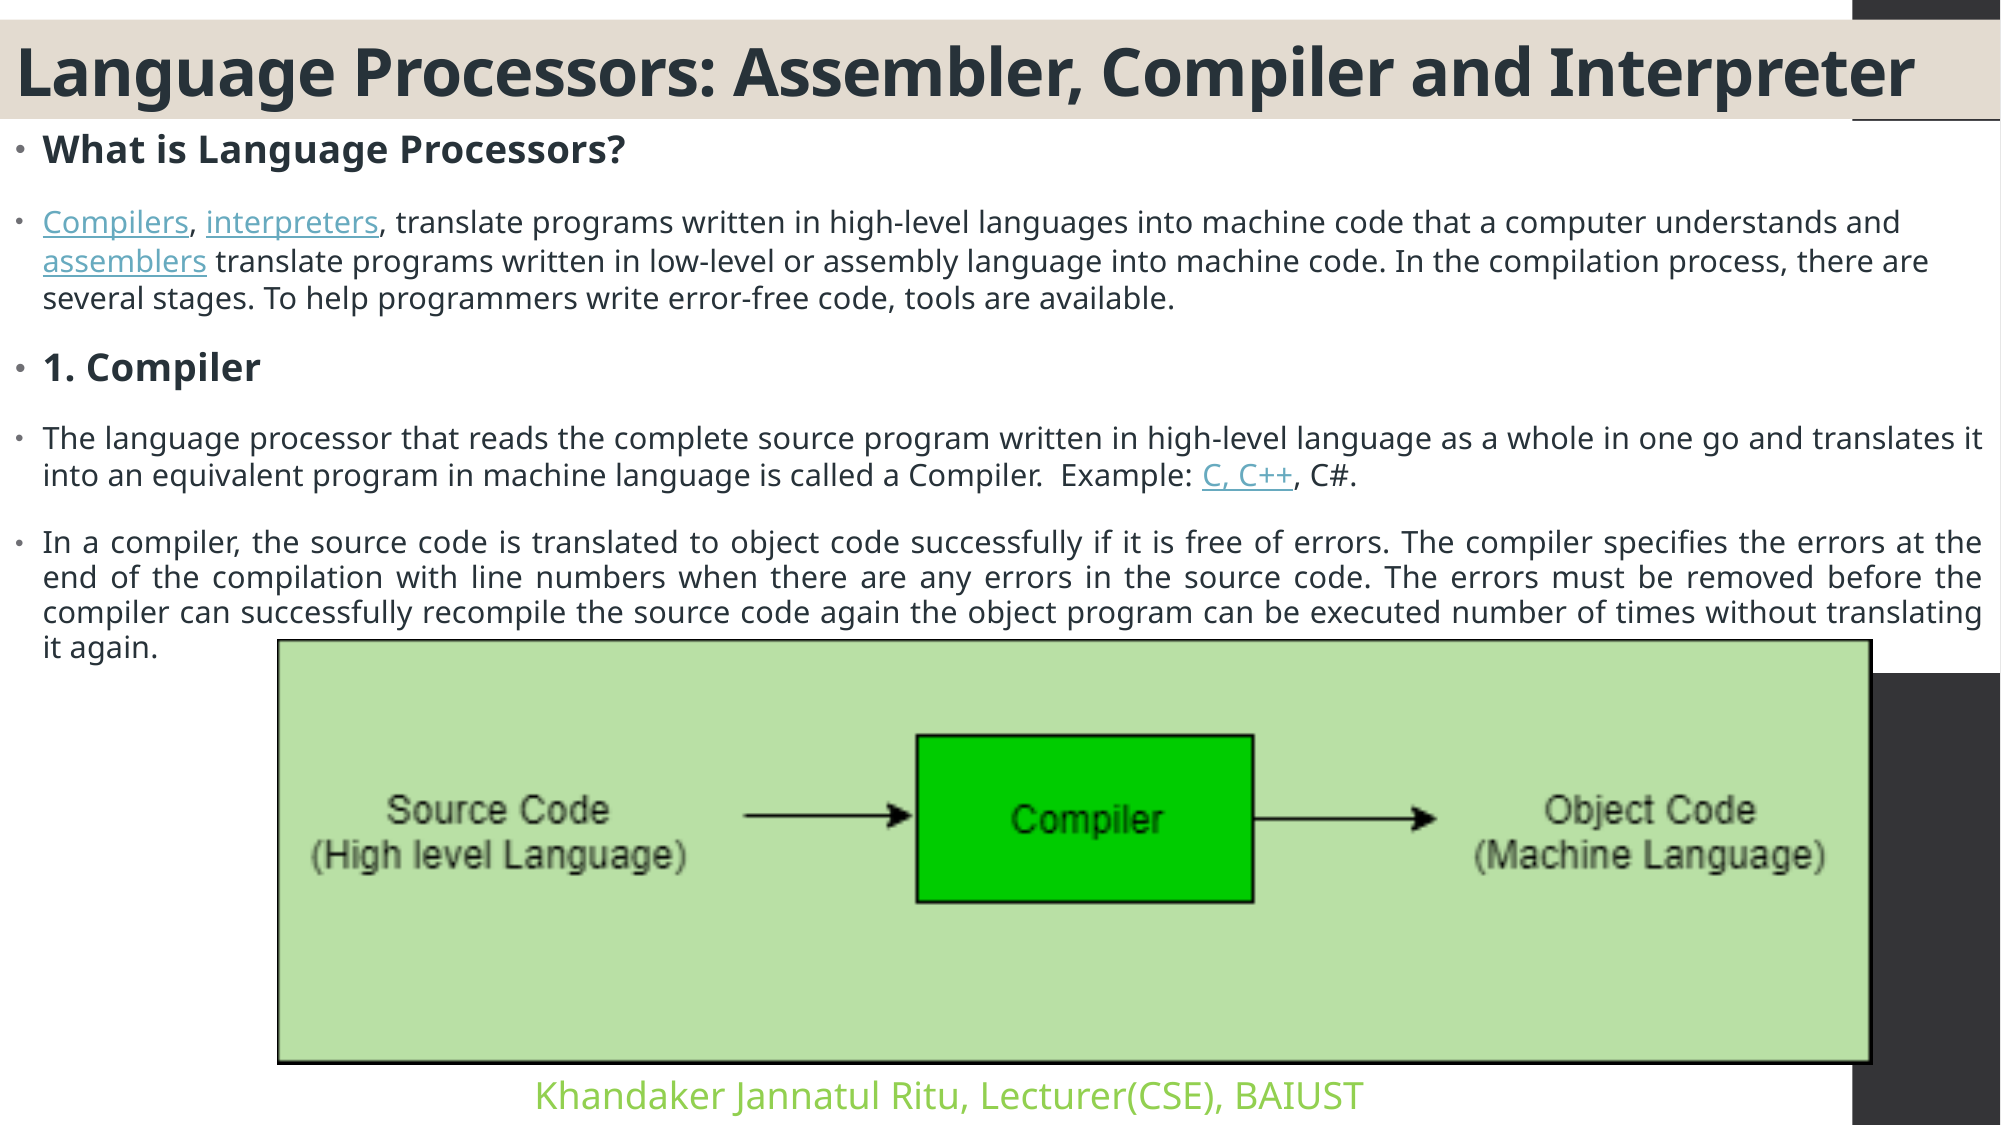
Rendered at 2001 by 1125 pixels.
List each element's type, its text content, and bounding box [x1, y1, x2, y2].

text_box Khandaker Jannatul Ritu, Lecturer(CSE), BAIUST [519, 1074, 1631, 1125]
picture [277, 639, 1873, 1065]
title Language Processors: Assembler, Compiler and Interpreter [0, 19, 2000, 119]
list What is Language Processors? Compilers, interpreters, translate programs written in high-level languages into machine code that a computer understands and assemblers translate programs written in low-level or assembly language into machine code. In the compilation process, there are several stages. To help programmers write error-free code, tools are available. 1. Compiler The language processor that reads the complete source program written in high-level language as a whole in one go and translates it into an equivalent program in machine language is called a Compiler. Example: C, C++, C#. In a compiler, the source code is translated to object code successfully if it is free of errors. The compiler specifies the errors at the end of the compilation with line numbers when there are any errors in the source code. The errors must be removed before the compiler can successfully recompile the source code again the object program can be executed number of times without translating it again. [0, 120, 2000, 673]
